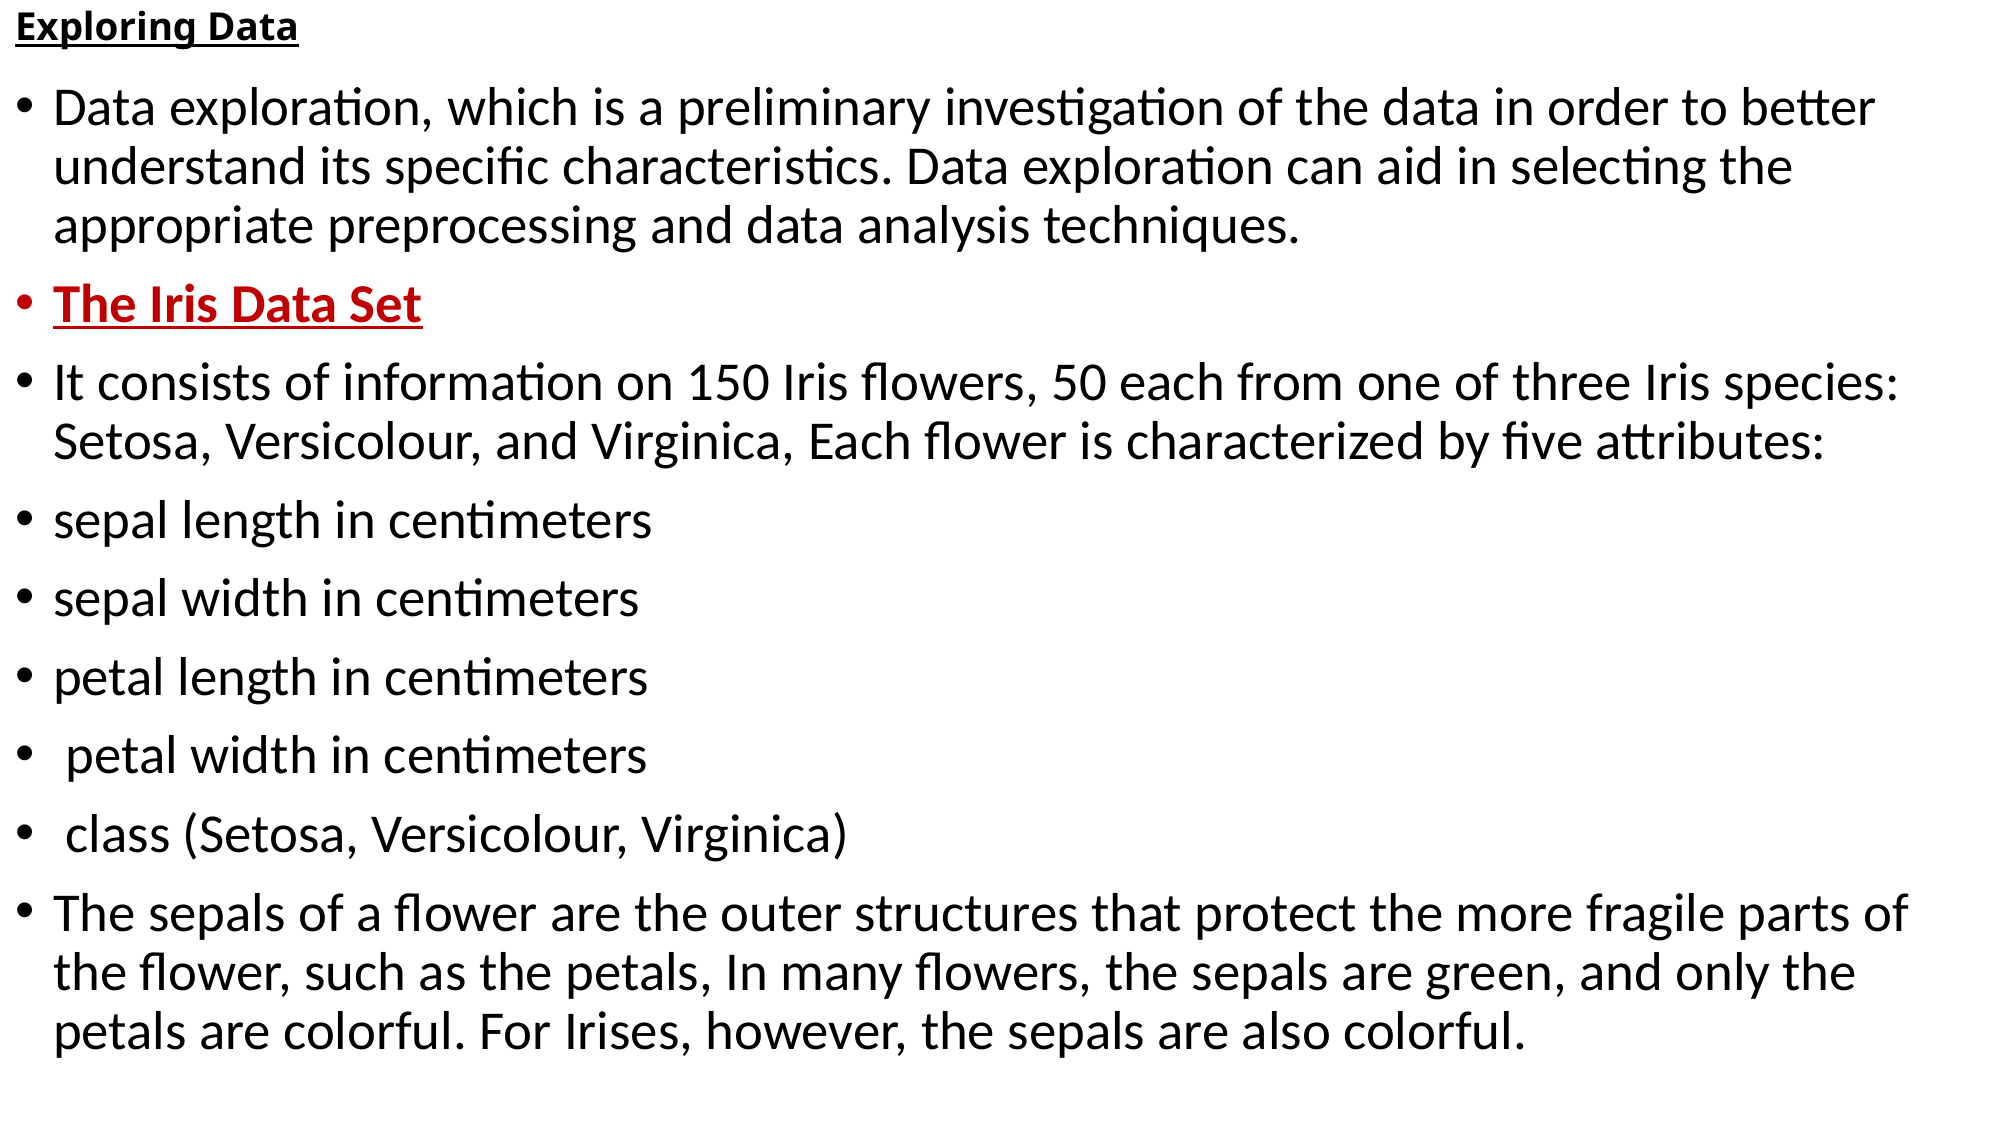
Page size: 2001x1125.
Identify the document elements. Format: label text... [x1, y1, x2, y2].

title Exploring Data [0, 0, 2000, 103]
list Data exploration, which is a preliminary investigation of the data in order to better understand its specific characteristics. Data exploration can aid in selecting the appropriate preprocessing and data analysis techniques. The Iris Data Set It consists of information on 150 Iris flowers, 50 each from one of three Iris species: Setosa, Versicolour, and Virginica, Each flower is characterized by five attributes: sepal length in centimeters sepal width in centimeters petal length in centimeters petal width in centimeters class (Setosa, Versicolour, Virginica) The sepals of a flower are the outer structures that protect the more fragile parts of the flower, such as the petals, In many flowers, the sepals are green, and only the petals are colorful. For Irises, however, the sepals are also colorful. [0, 71, 1982, 1074]
